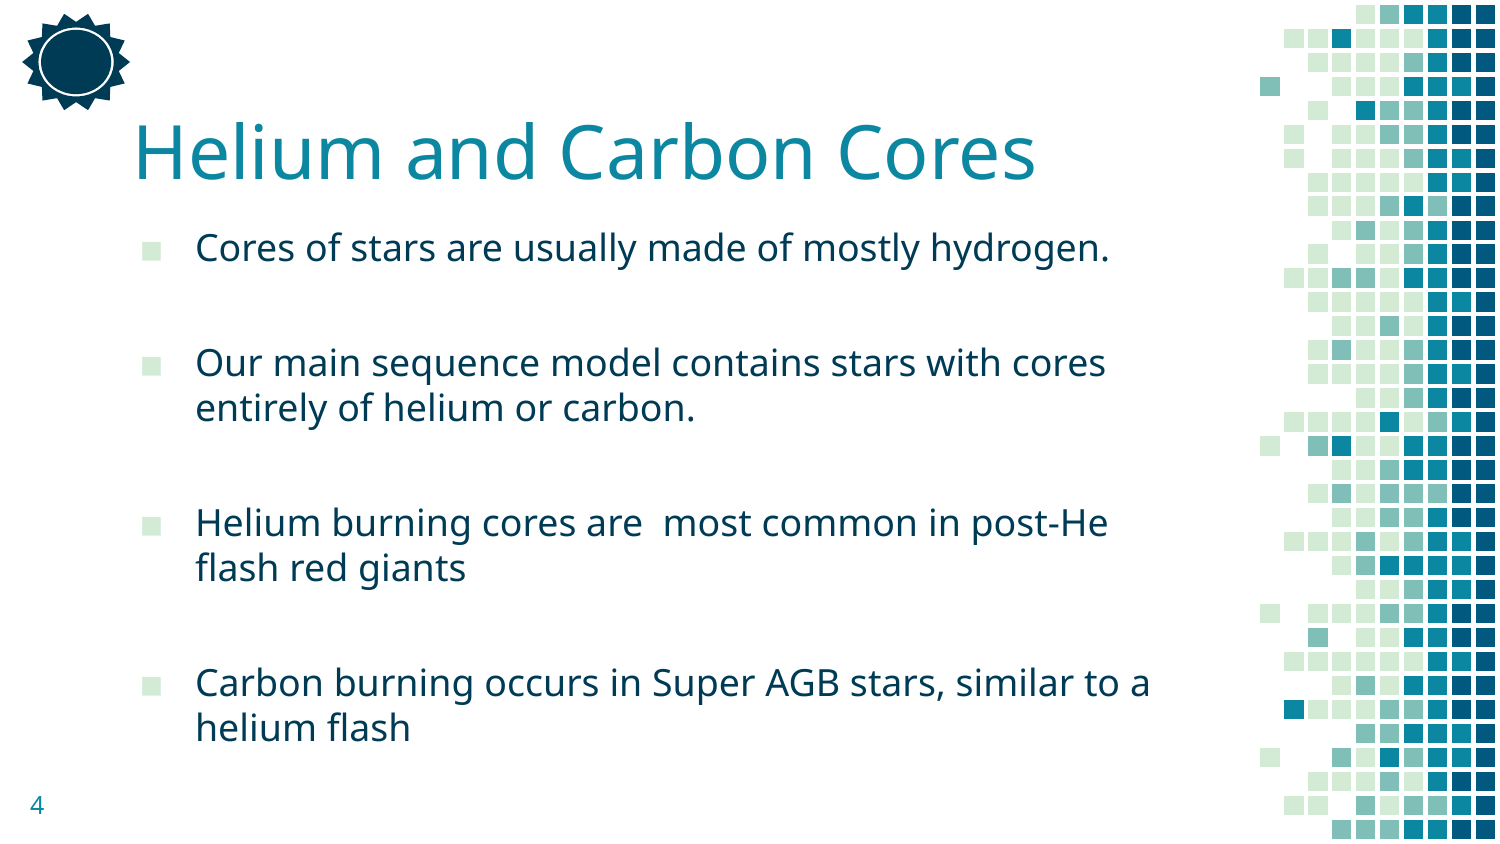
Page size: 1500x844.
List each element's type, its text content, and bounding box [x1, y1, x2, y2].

list Cores of stars are usually made of mostly hydrogen. Our main sequence model contains stars with cores entirely of helium or carbon. Helium burning cores are most common in post-He flash red giants Carbon burning occurs in Super AGB stars, similar to a helium flash [105, 209, 1215, 699]
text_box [21, 13, 131, 111]
slide_number ‹#› [15, 774, 105, 839]
title Helium and Carbon Cores [117, 68, 1227, 210]
